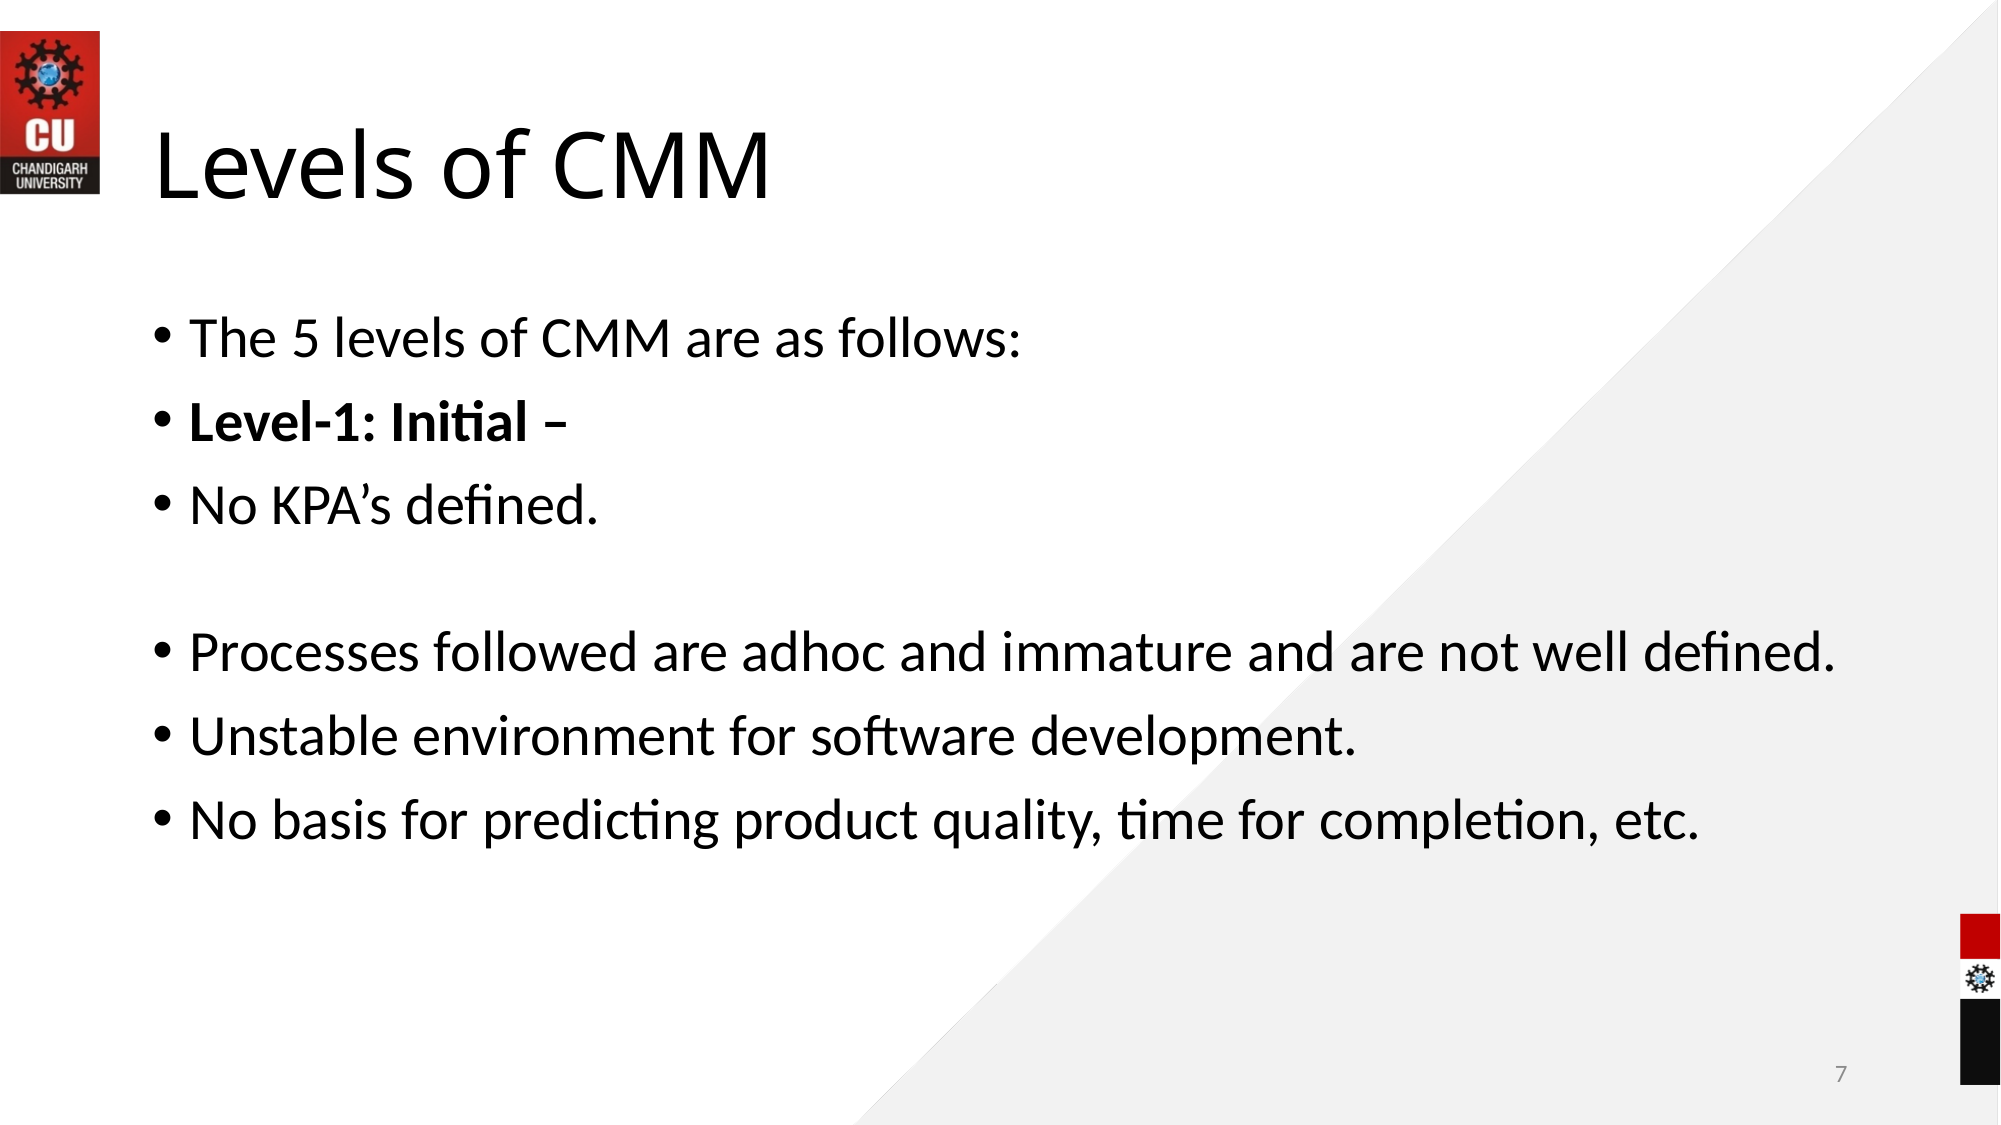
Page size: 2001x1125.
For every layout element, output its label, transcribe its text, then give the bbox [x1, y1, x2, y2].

title Levels of CMM [137, 59, 1863, 278]
picture [0, 0, 2001, 1125]
list The 5 levels of CMM are as follows: Level-1: Initial – No KPA’s defined. Processes followed are adhoc and immature and are not well defined. Unstable environment for software development. No basis for predicting product quality, time for completion, etc. [137, 299, 1863, 1014]
slide_number 7 [1412, 1042, 1863, 1103]
